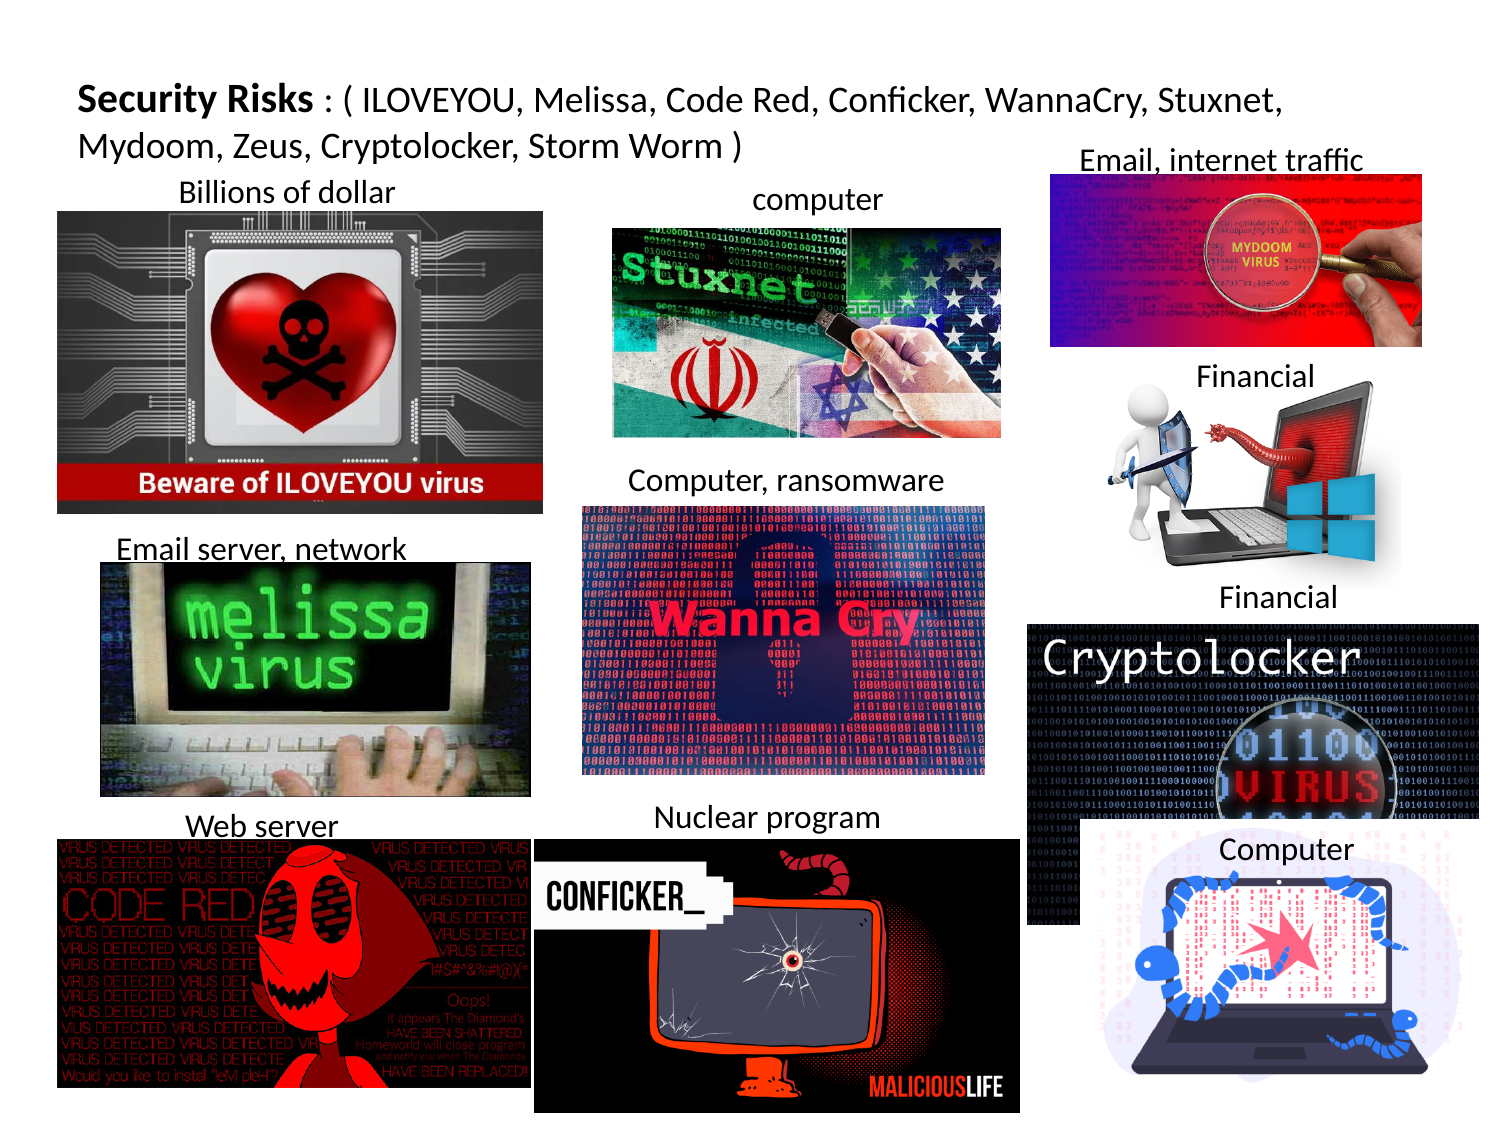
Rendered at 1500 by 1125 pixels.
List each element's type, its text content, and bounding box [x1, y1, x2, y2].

picture [57, 839, 531, 1088]
text_box Email server, network [101, 523, 423, 561]
text_box Financial [1181, 355, 1331, 360]
picture [100, 562, 531, 798]
text_box Nuclear program [639, 787, 897, 838]
picture [1027, 624, 1479, 1098]
picture [534, 839, 1020, 1113]
text_box computer [737, 169, 899, 225]
text_box Billions of dollar [163, 162, 412, 209]
text_box Computer, ransomware [613, 450, 961, 504]
picture [57, 210, 543, 515]
text_box Web server [170, 805, 354, 838]
text_box Financial [1204, 597, 1354, 623]
picture [1049, 174, 1422, 347]
picture [581, 506, 985, 776]
picture [612, 228, 1001, 438]
text_box Security Risks : ( ILOVEYOU, Melissa, Code Red, Conficker, WannaCry, Stuxnet, Mydoom, Zeus, Cryptolocker, Storm Worm ) [62, 63, 1401, 174]
text_box Email, internet traffic [1064, 131, 1380, 173]
picture [1079, 362, 1401, 588]
